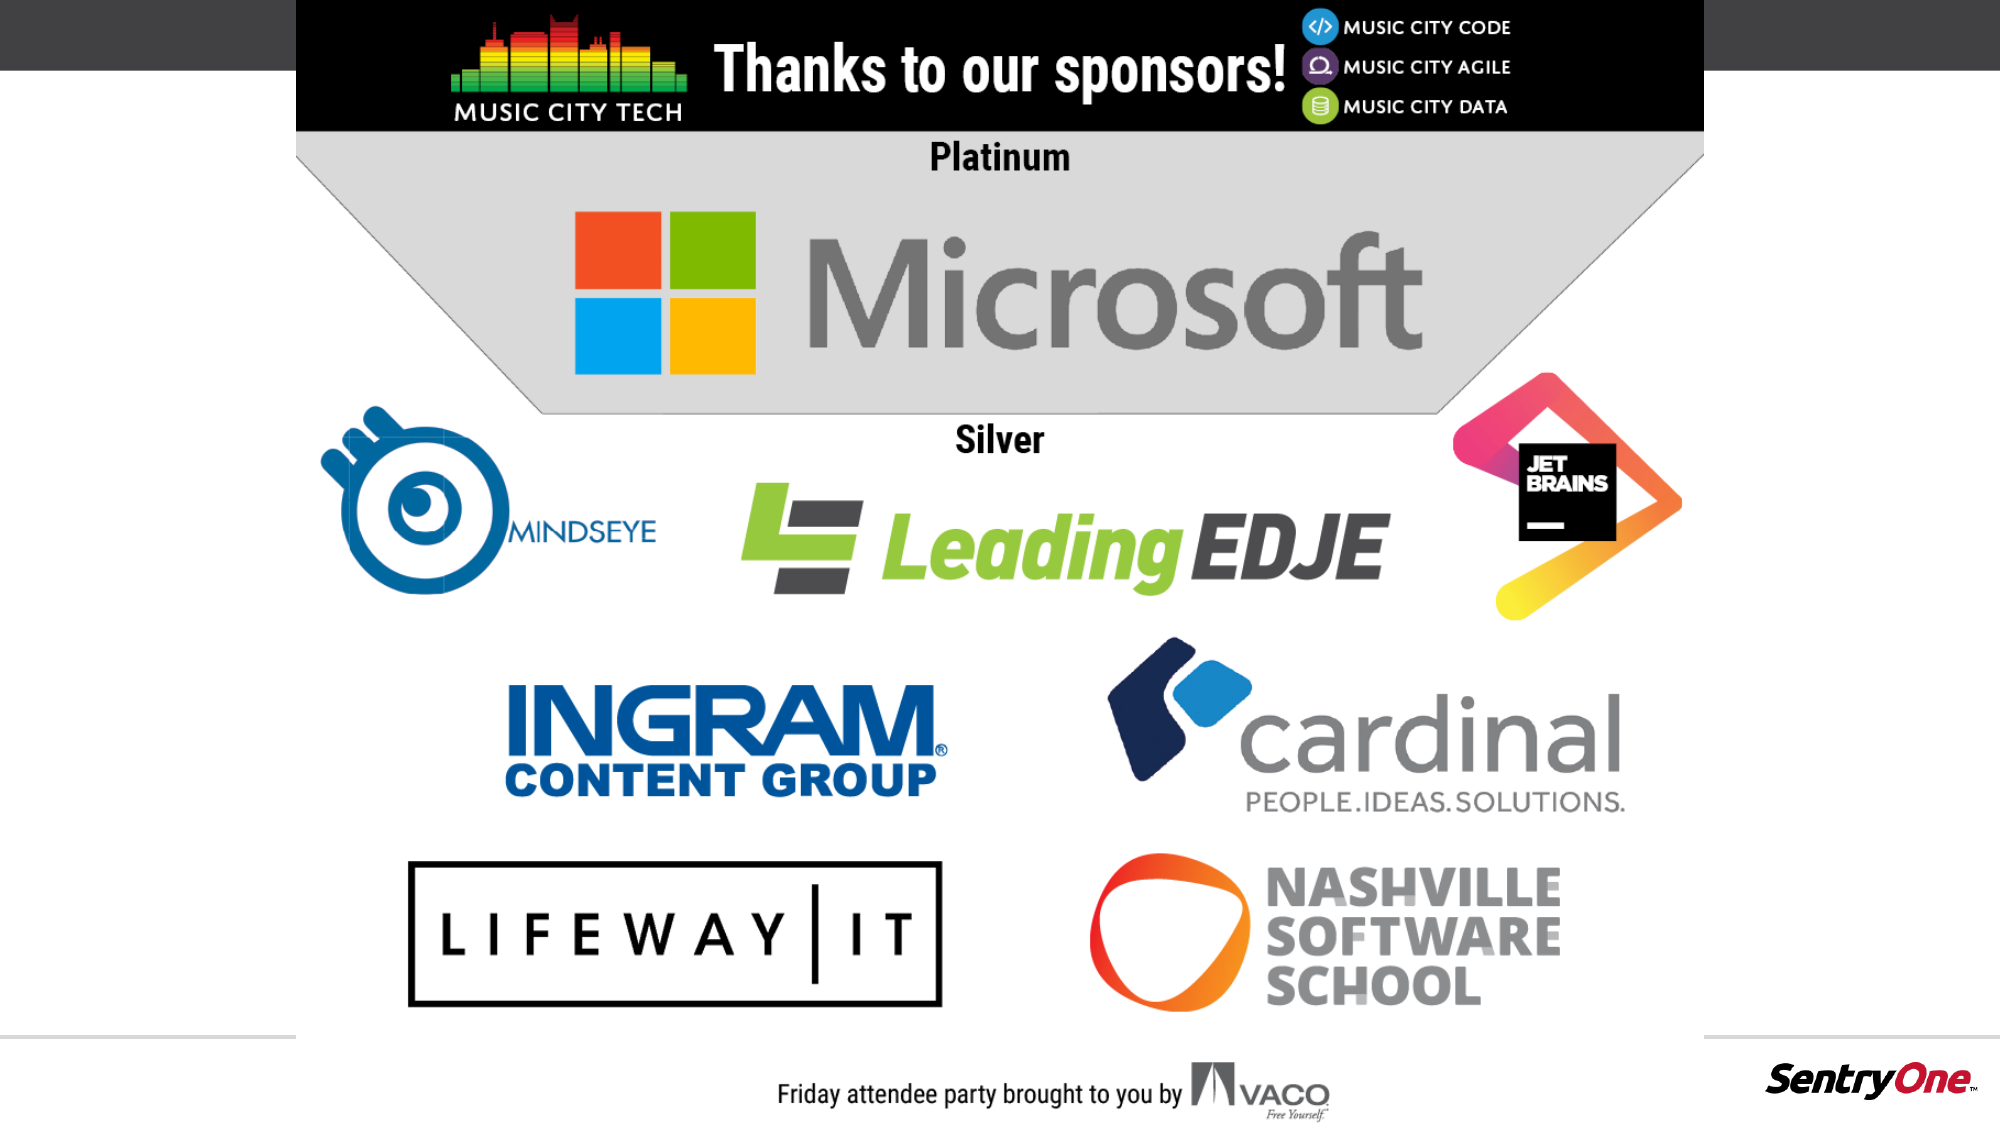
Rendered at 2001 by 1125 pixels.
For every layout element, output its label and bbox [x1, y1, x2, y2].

picture [296, 0, 1704, 1125]
picture [1765, 1062, 1978, 1100]
